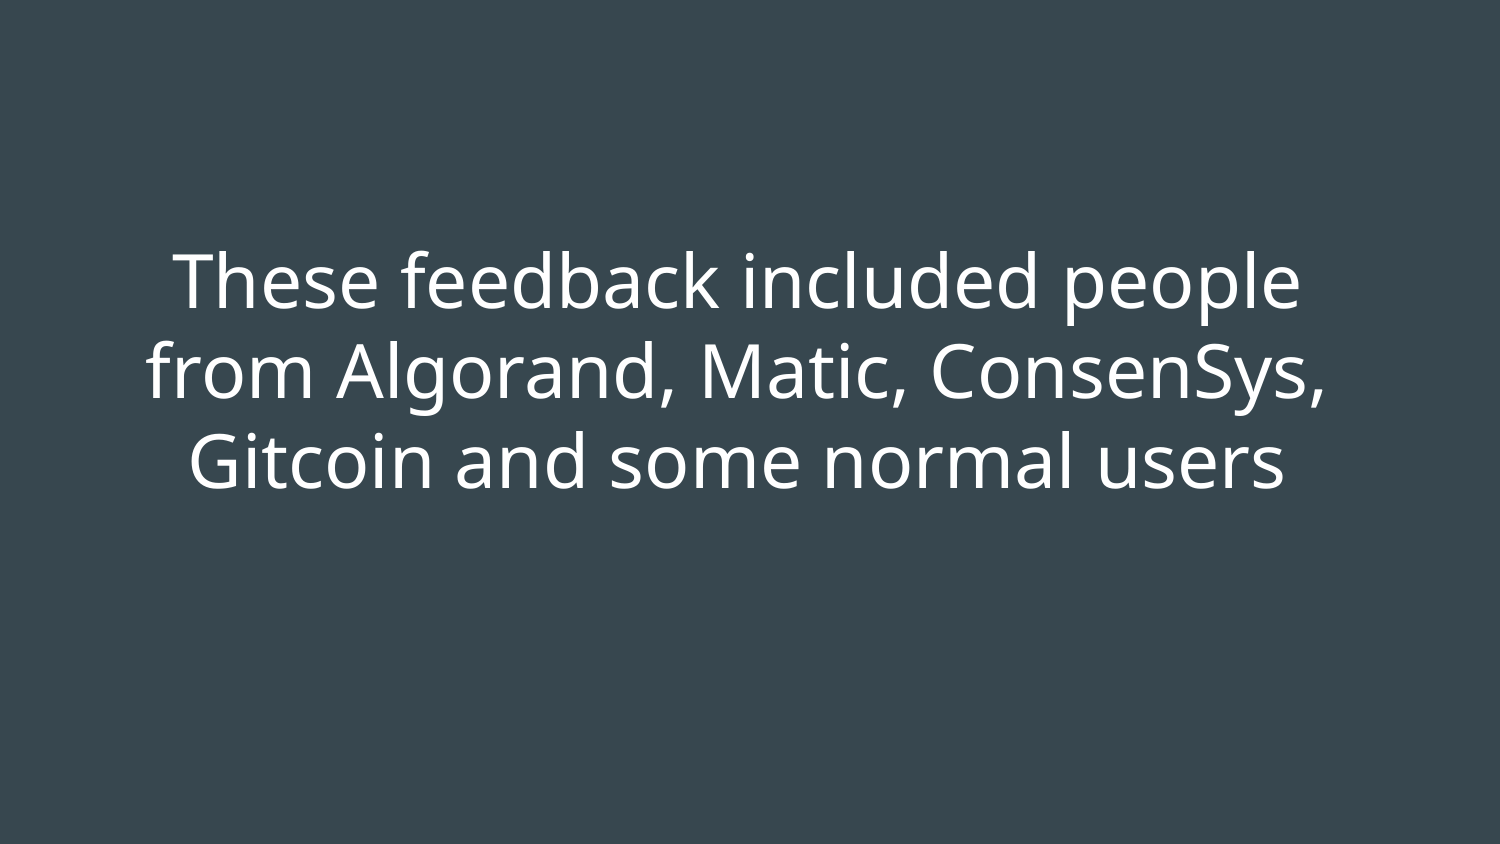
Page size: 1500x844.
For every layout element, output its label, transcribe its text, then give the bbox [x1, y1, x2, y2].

title These feedback included people from Algorand, Matic, ConsenSys, Gitcoin and some normal users [93, 93, 1382, 645]
